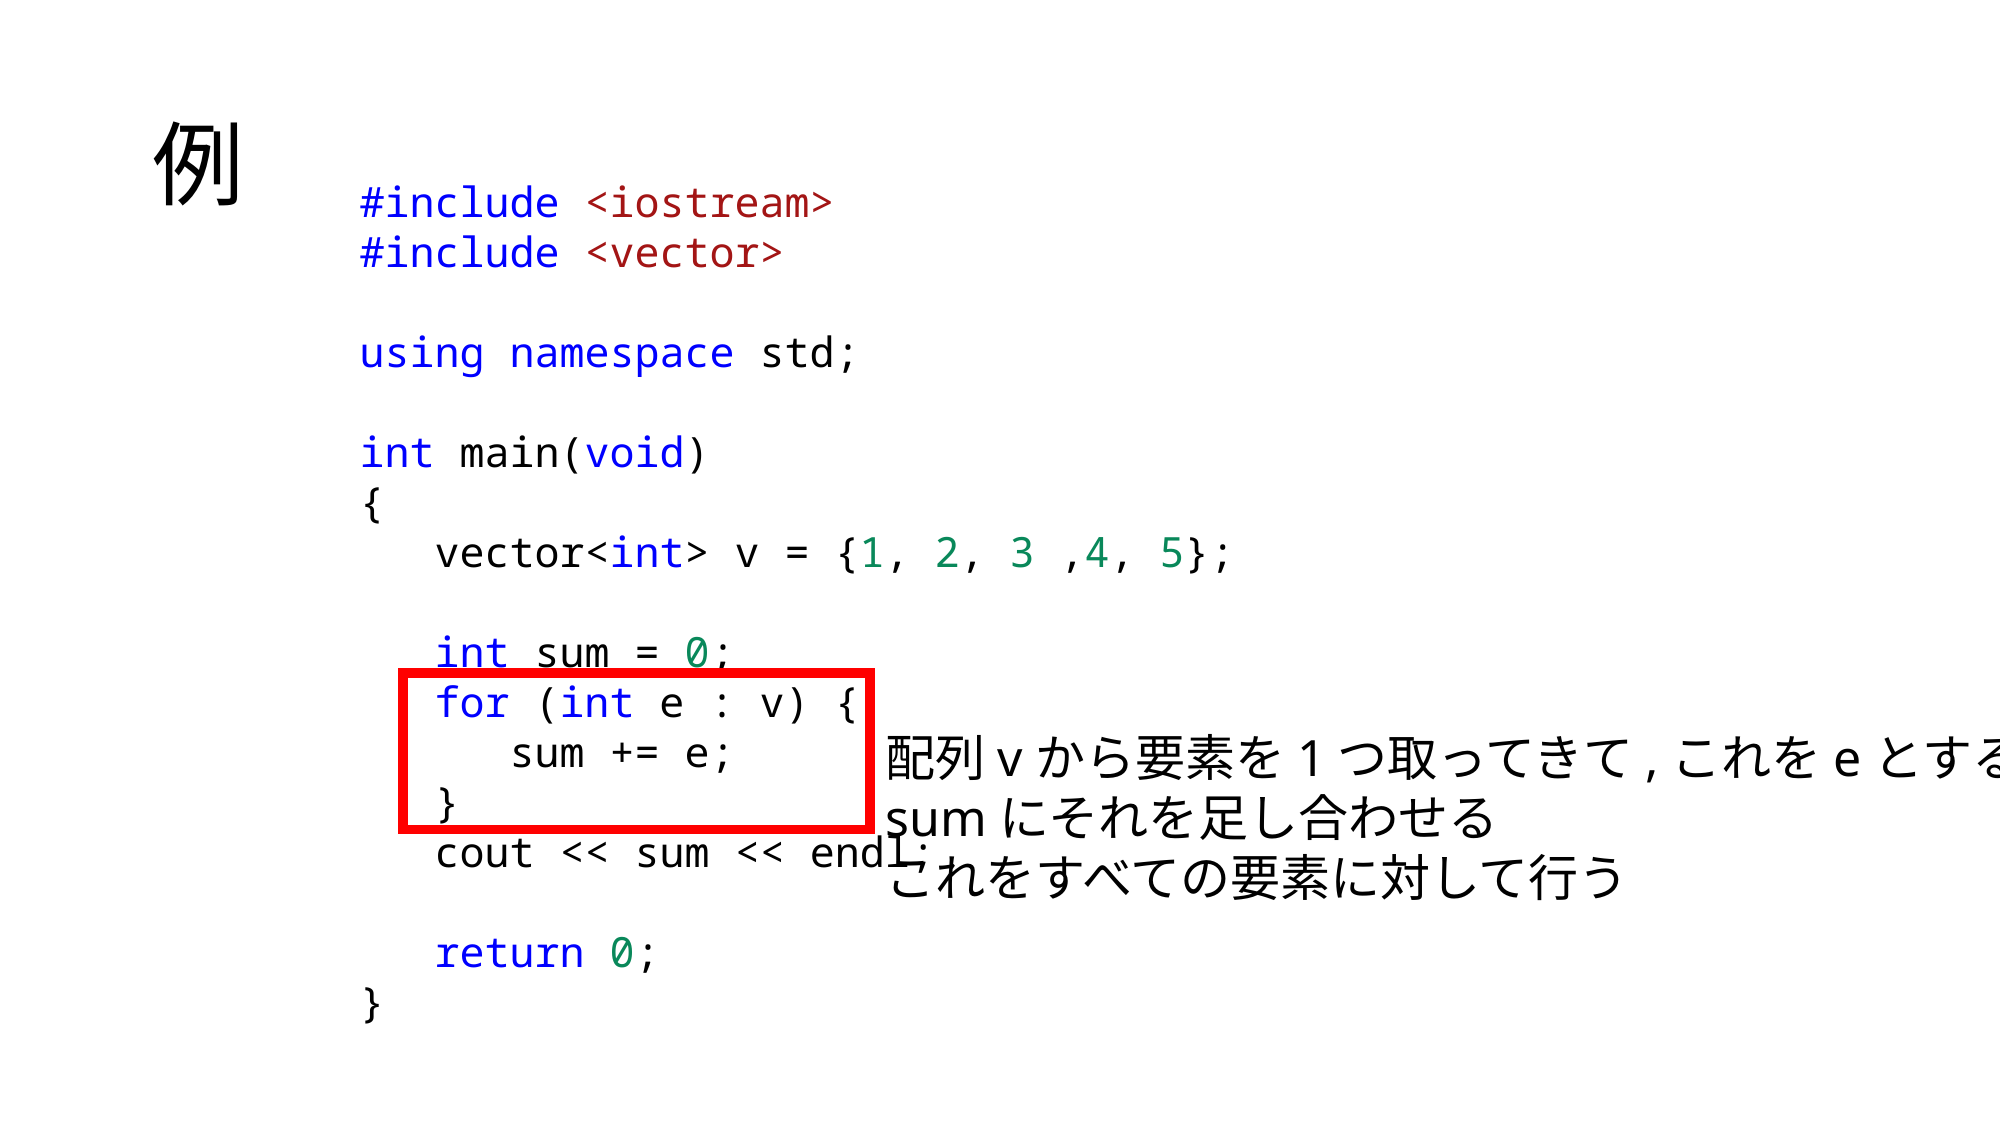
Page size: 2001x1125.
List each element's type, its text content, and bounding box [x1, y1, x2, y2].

title 例 [137, 59, 1863, 278]
text_box 配列vから要素を1つ取ってきて,これをeとする. sumにそれを足し合わせる これをすべての要素に対して行う [871, 718, 2000, 914]
text_box [402, 672, 871, 830]
text_box #include <iostream> #include <vector> using namespace std; int main(void) { vector<int> v = {1, 2, 3 ,4, 5}; int sum = 0; for (int e : v) { sum += e; } cout << sum << endl; return 0; } [344, 168, 1345, 1034]
